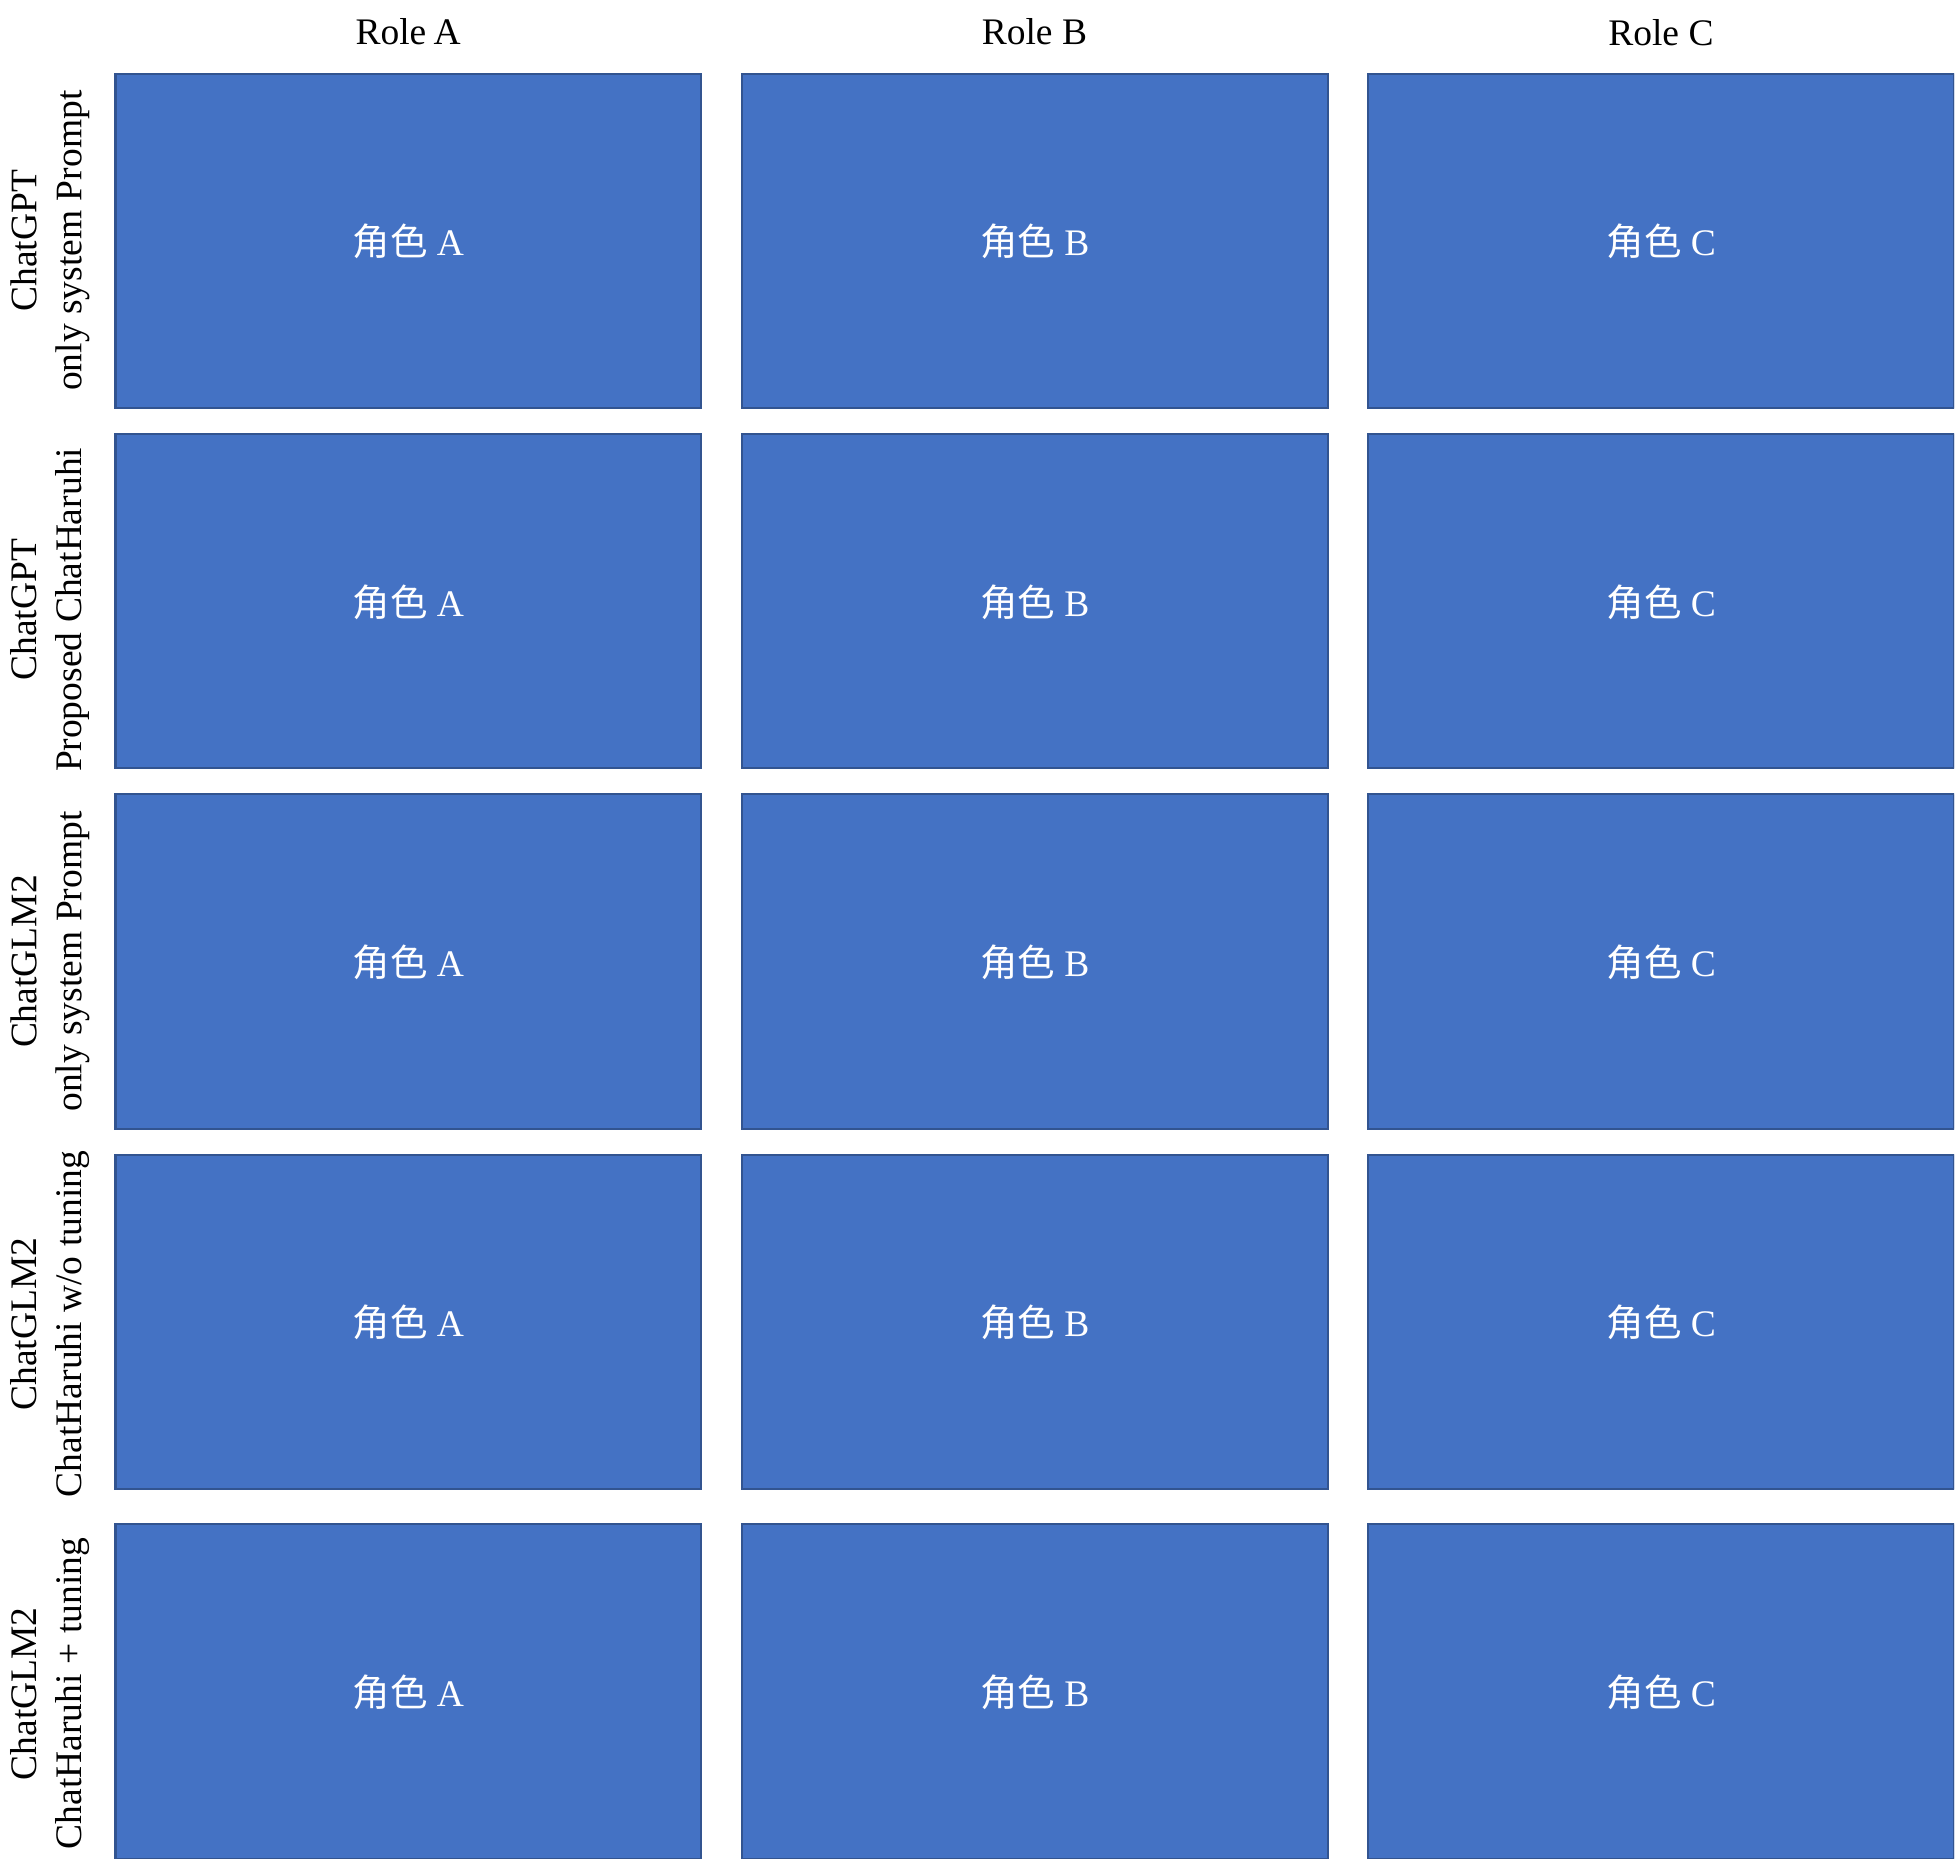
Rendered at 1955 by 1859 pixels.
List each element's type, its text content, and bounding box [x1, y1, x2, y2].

text_box ChatGPT Proposed ChatHaruhi [0, 432, 96, 787]
text_box ChatGLM2 ChatHaruhi w/o tuning [0, 1135, 96, 1512]
text_box ChatGLM2 ChatHaruhi + tuning [0, 1523, 96, 1859]
text_box 角色C [1367, 793, 1955, 1130]
text_box 角色B [741, 73, 1329, 409]
text_box 角色B [741, 433, 1329, 769]
text_box 角色B [741, 1523, 1329, 1859]
text_box 角色C [1367, 433, 1955, 769]
text_box Role C [1593, 0, 1729, 60]
text_box Role A [340, 0, 476, 60]
text_box 角色A [114, 1523, 702, 1859]
text_box 角色A [114, 793, 702, 1130]
text_box Role B [967, 0, 1103, 60]
text_box 角色C [1367, 1523, 1955, 1859]
text_box 角色A [114, 433, 702, 769]
text_box 角色C [1367, 73, 1955, 409]
text_box 角色B [741, 793, 1329, 1130]
text_box 角色B [741, 1154, 1329, 1490]
text_box 角色A [114, 73, 702, 409]
text_box ChatGPT only system Prompt [0, 75, 96, 406]
text_box 角色C [1367, 1154, 1955, 1490]
text_box ChatGLM2 only system Prompt [0, 796, 96, 1127]
text_box 角色A [114, 1154, 702, 1490]
